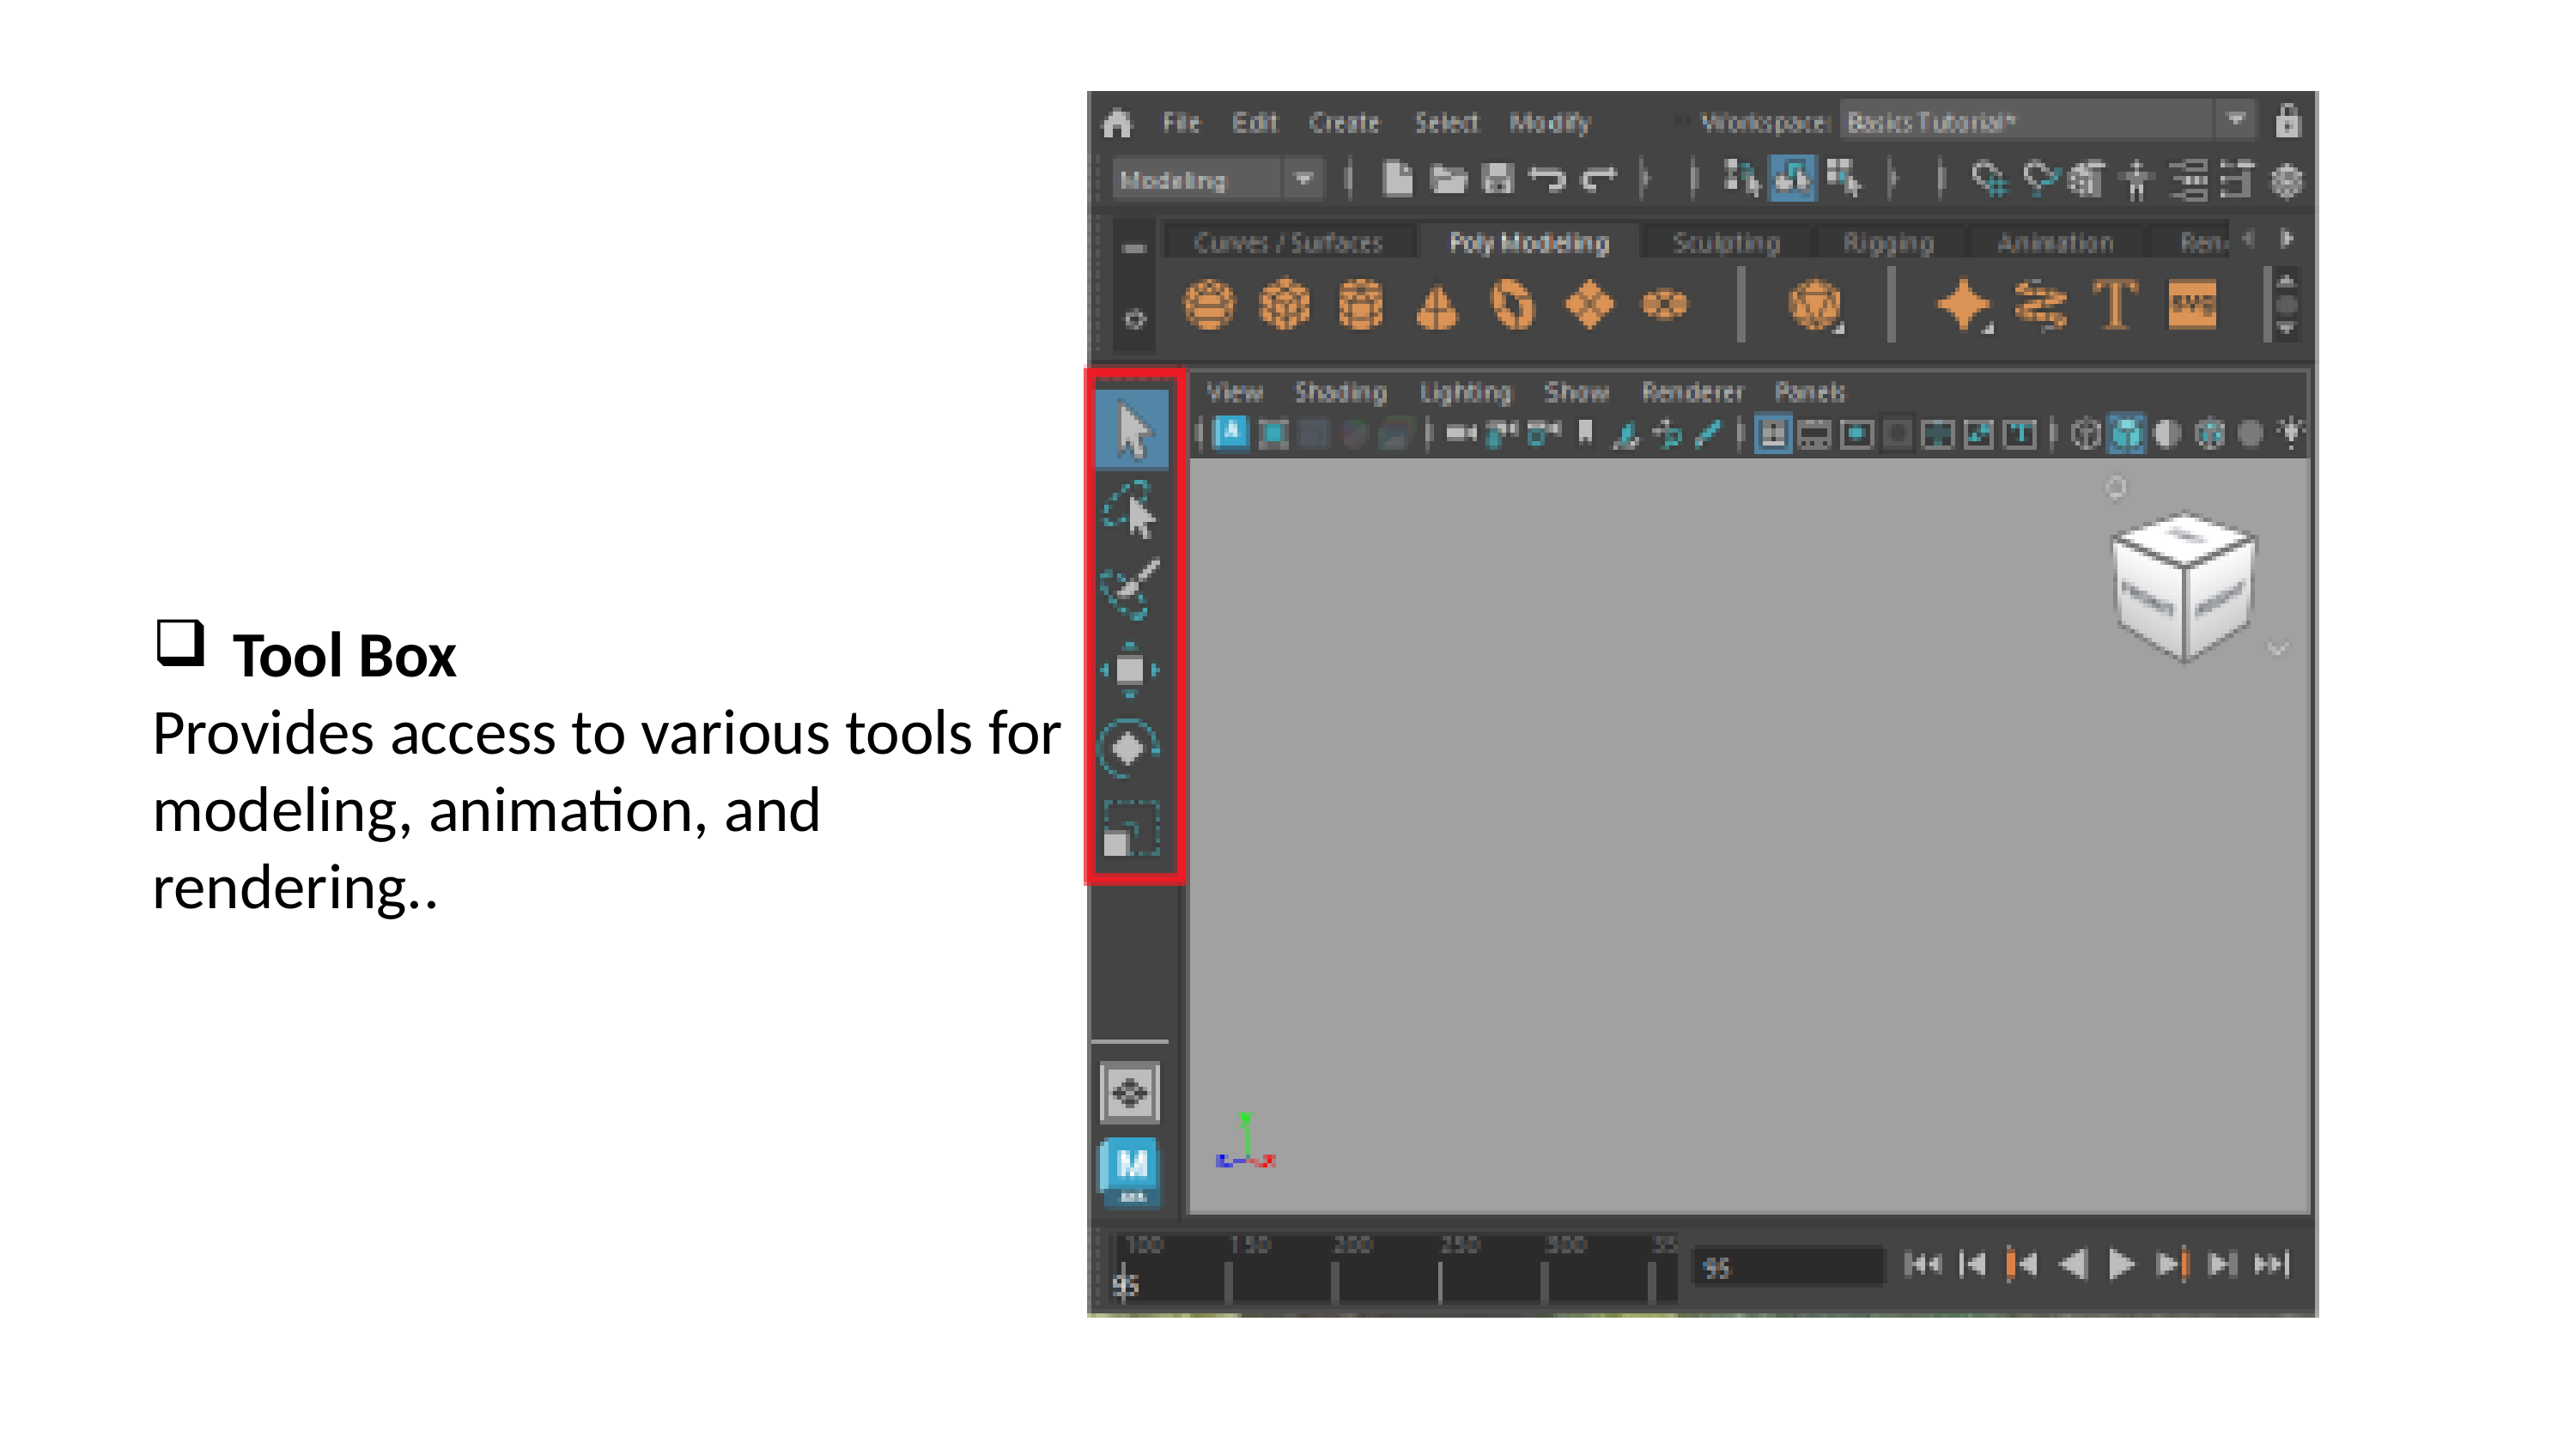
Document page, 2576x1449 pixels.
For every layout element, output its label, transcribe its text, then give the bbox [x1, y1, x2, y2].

picture [1084, 90, 2319, 1318]
text_box Tool Box Provides access to various tools for modeling, animation, and rendering.. [139, 606, 1078, 928]
